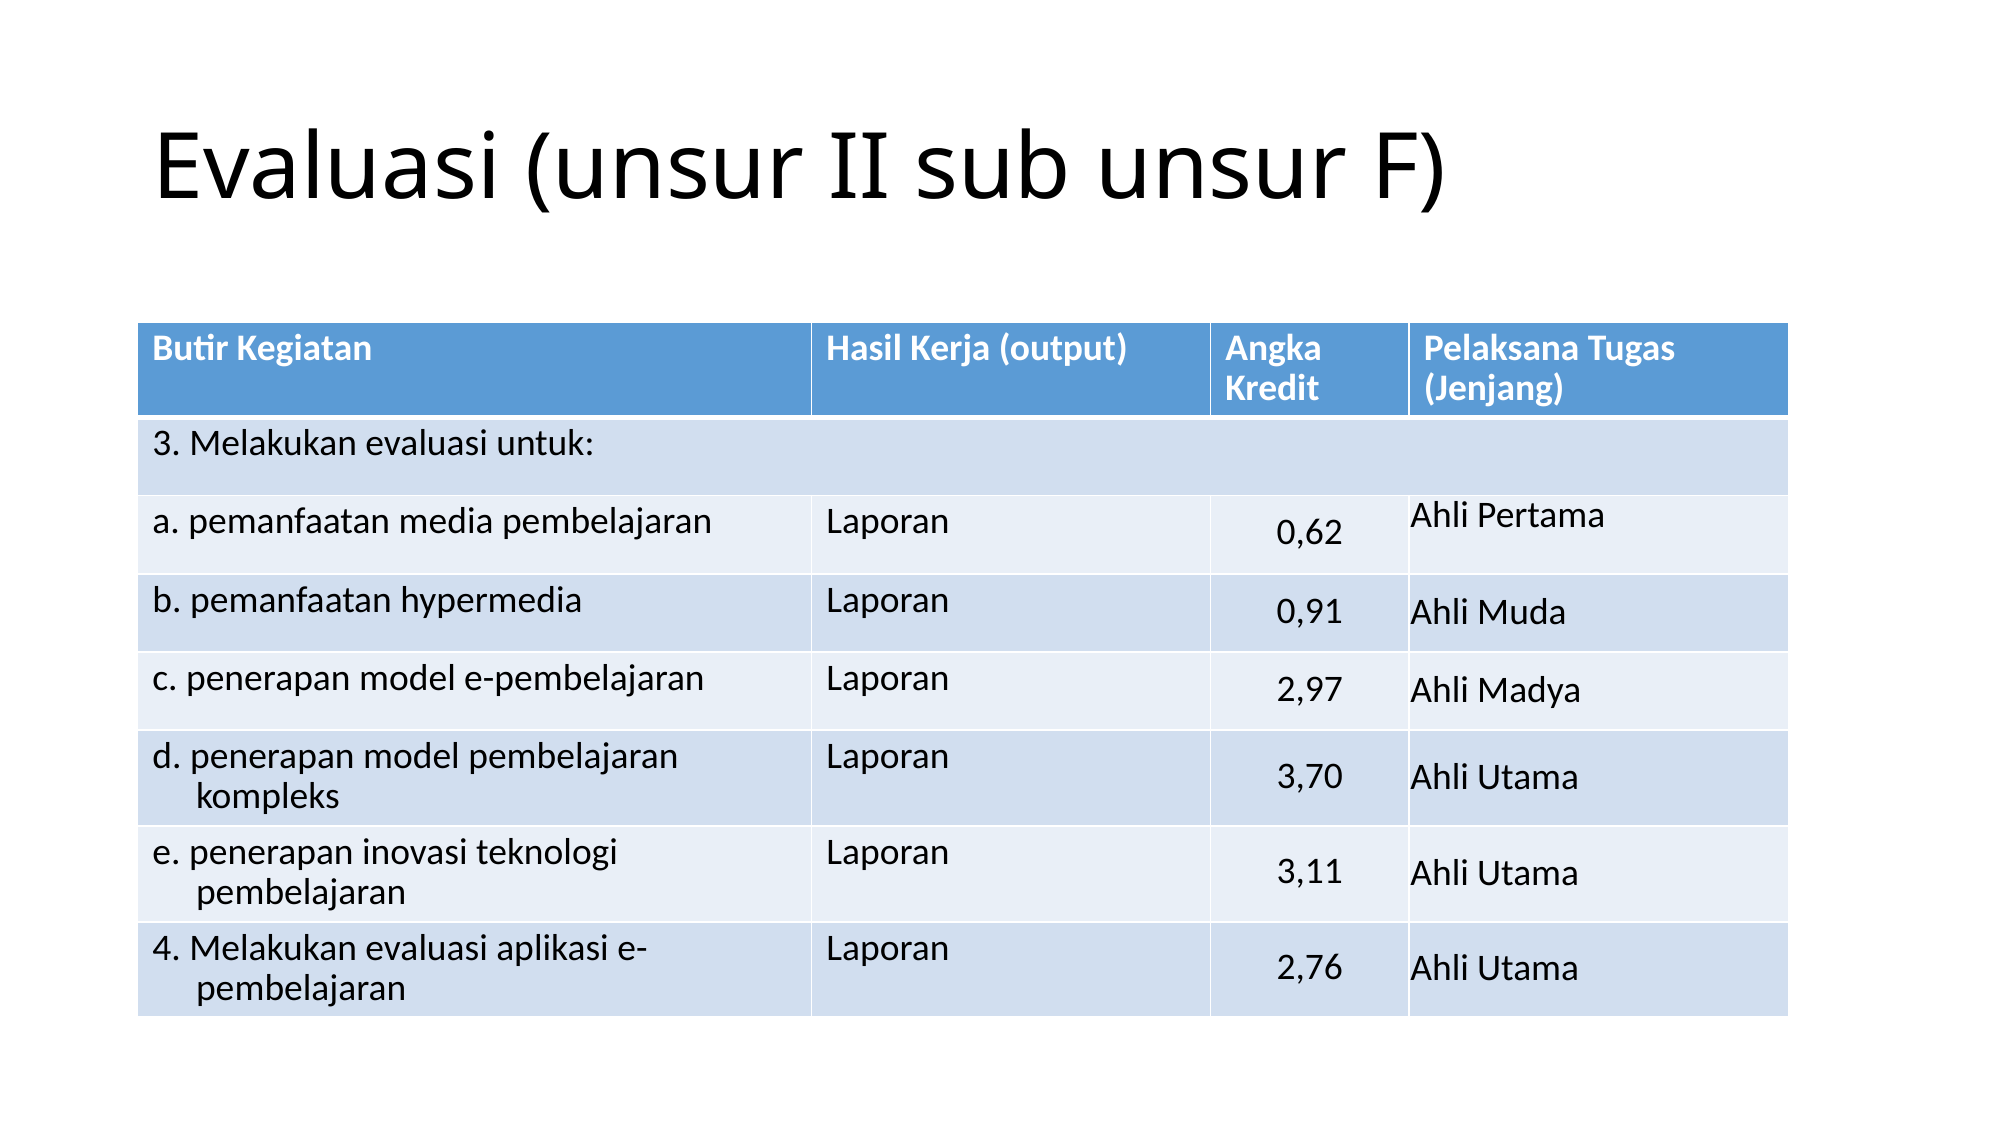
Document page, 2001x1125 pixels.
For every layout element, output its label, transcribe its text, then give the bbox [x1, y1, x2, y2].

table_cell 2,97 [1211, 653, 1408, 729]
table_cell Ahli Madya [1410, 653, 1788, 729]
table_cell 2,76 [1211, 923, 1408, 1016]
table_cell b. pemanfaatan hypermedia [138, 575, 811, 651]
table_cell Laporan [812, 496, 1210, 573]
table_cell Ahli Muda [1410, 575, 1788, 651]
table_cell 0,62 [1211, 496, 1408, 573]
table_cell 4. Melakukan evaluasi aplikasi e-pembelajaran [138, 923, 811, 1016]
table_cell a. pemanfaatan media pembelajaran [138, 496, 811, 573]
table_cell e. penerapan inovasi teknologi pembelajaran [138, 827, 811, 921]
table_cell 3,70 [1211, 731, 1408, 825]
table_cell Laporan [812, 827, 1210, 921]
table_header Pelaksana Tugas (Jenjang) [1410, 323, 1788, 415]
table_cell Laporan [812, 575, 1210, 651]
table_cell Ahli Utama [1410, 923, 1788, 1016]
table_cell Laporan [812, 653, 1210, 729]
table_header Butir Kegiatan [138, 323, 811, 415]
table_cell Ahli Utama [1410, 827, 1788, 921]
table_cell 3. Melakukan evaluasi untuk: [138, 420, 1788, 495]
table_cell Ahli Pertama [1410, 496, 1788, 573]
table_cell Laporan [812, 731, 1210, 825]
table_cell d. penerapan model pembelajaran kompleks [138, 731, 811, 825]
table_header Hasil Kerja (output) [812, 323, 1210, 415]
title Evaluasi (unsur II sub unsur F) [137, 59, 1863, 278]
table_header Angka Kredit [1211, 323, 1408, 415]
table_cell 0,91 [1211, 575, 1408, 651]
table_cell 3,11 [1211, 827, 1408, 921]
table_cell Laporan [812, 923, 1210, 1016]
table_cell Ahli Utama [1410, 731, 1788, 825]
table_cell c. penerapan model e-pembelajaran [138, 653, 811, 729]
